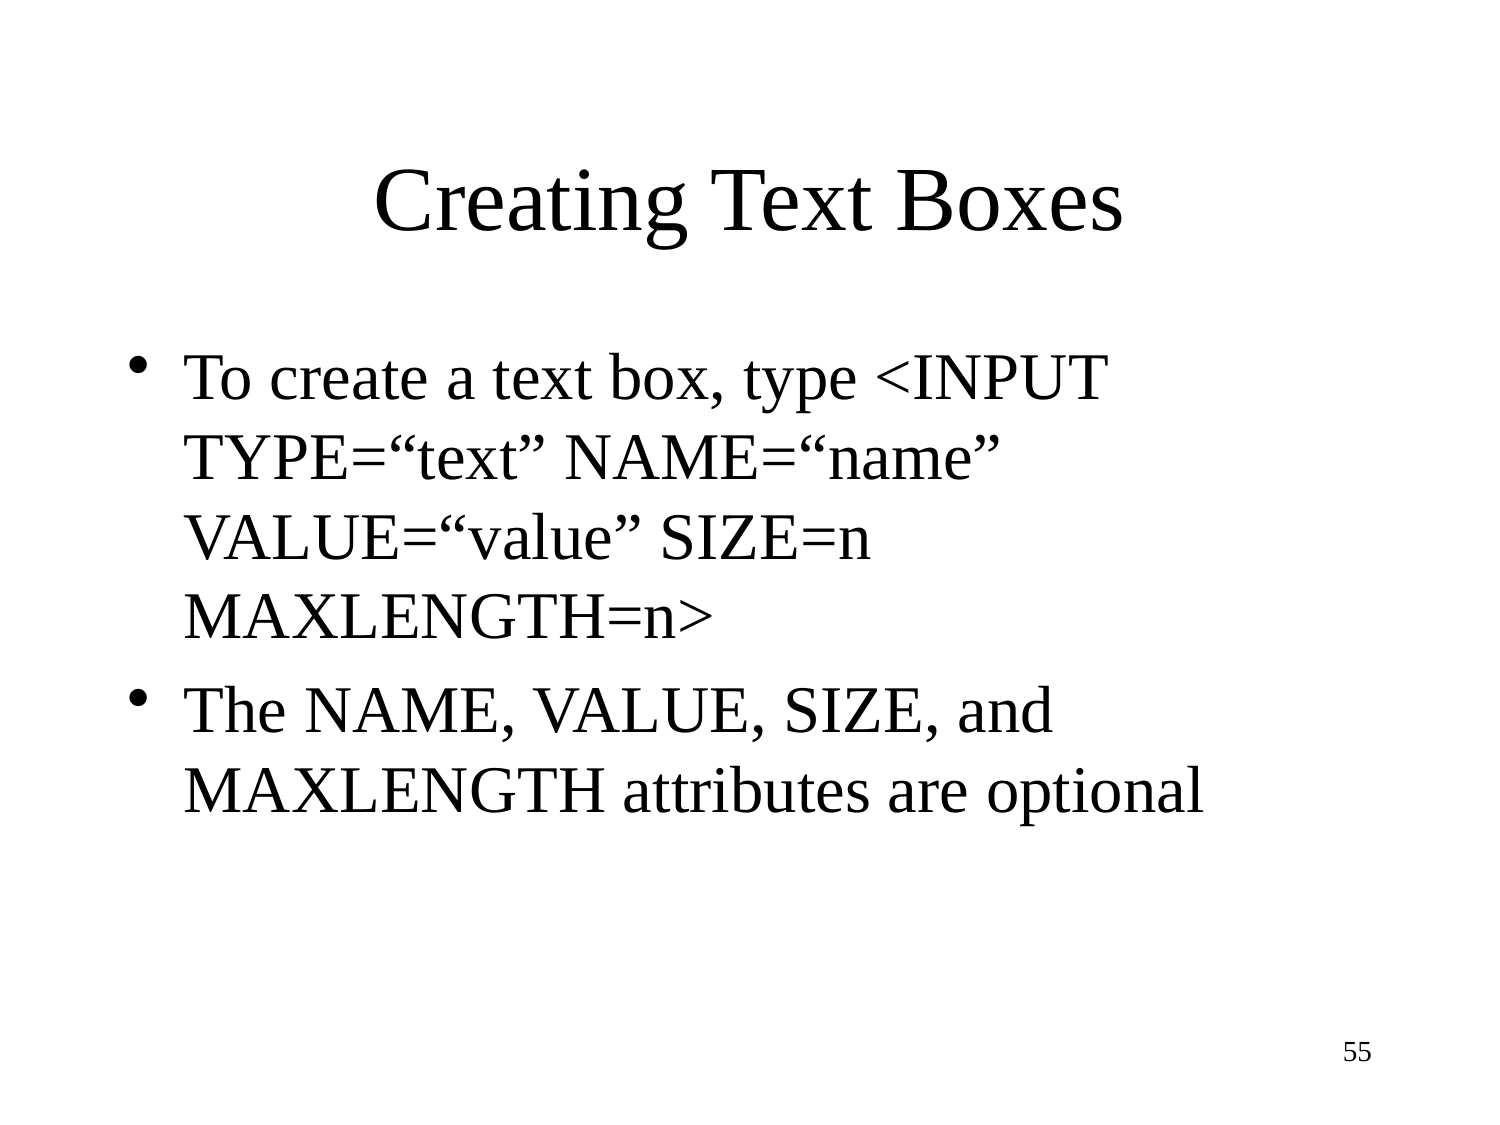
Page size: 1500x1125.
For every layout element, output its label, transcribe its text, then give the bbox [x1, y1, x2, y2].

list To create a text box, type <INPUT TYPE=“text” NAME=“name” VALUE=“value” SIZE=n MAXLENGTH=n> The NAME, VALUE, SIZE, and MAXLENGTH attributes are optional [112, 324, 1388, 1001]
slide_number 55 [1074, 1024, 1388, 1101]
title Creating Text Boxes [112, 99, 1388, 288]
